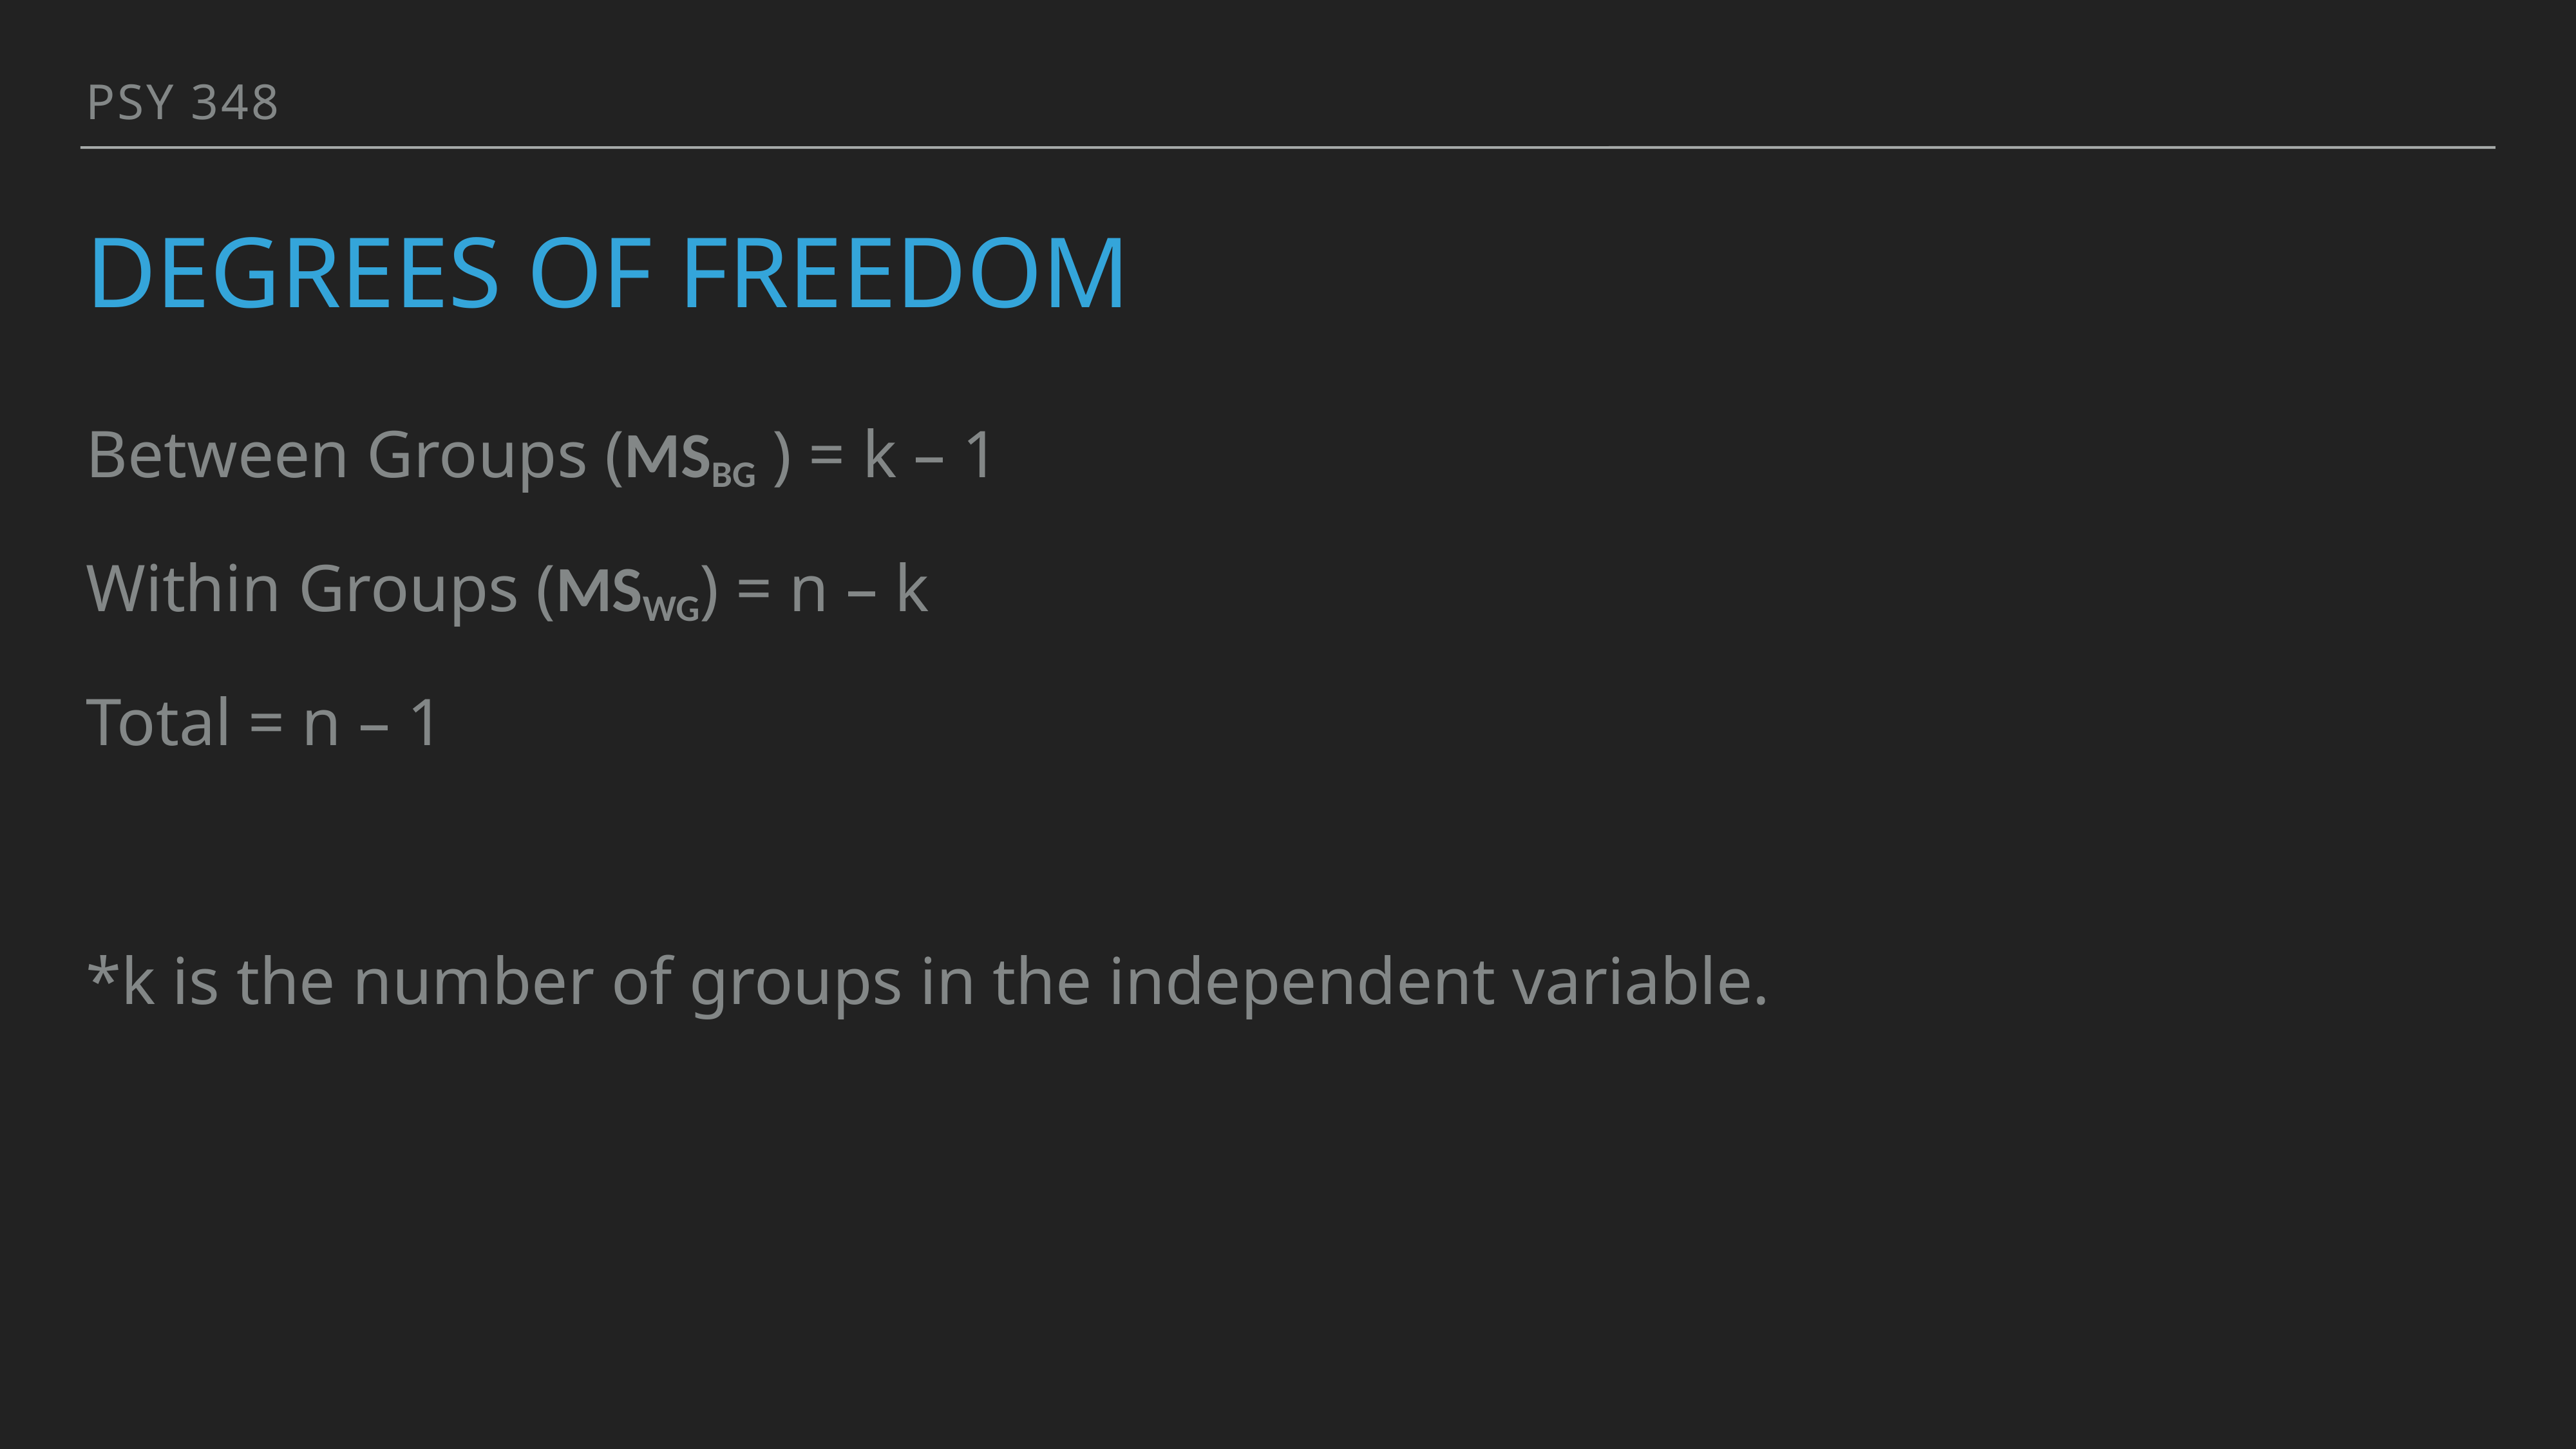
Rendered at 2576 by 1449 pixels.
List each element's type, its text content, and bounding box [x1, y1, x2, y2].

list PSY 348 [80, 66, 2295, 135]
title Degrees of freedom [80, 227, 2496, 336]
list Between Groups (MSBG ) = k – 1 Within Groups (MSWG) = n – k Total = n – 1 *k is the number of groups in the independent variable. [80, 407, 2496, 1316]
